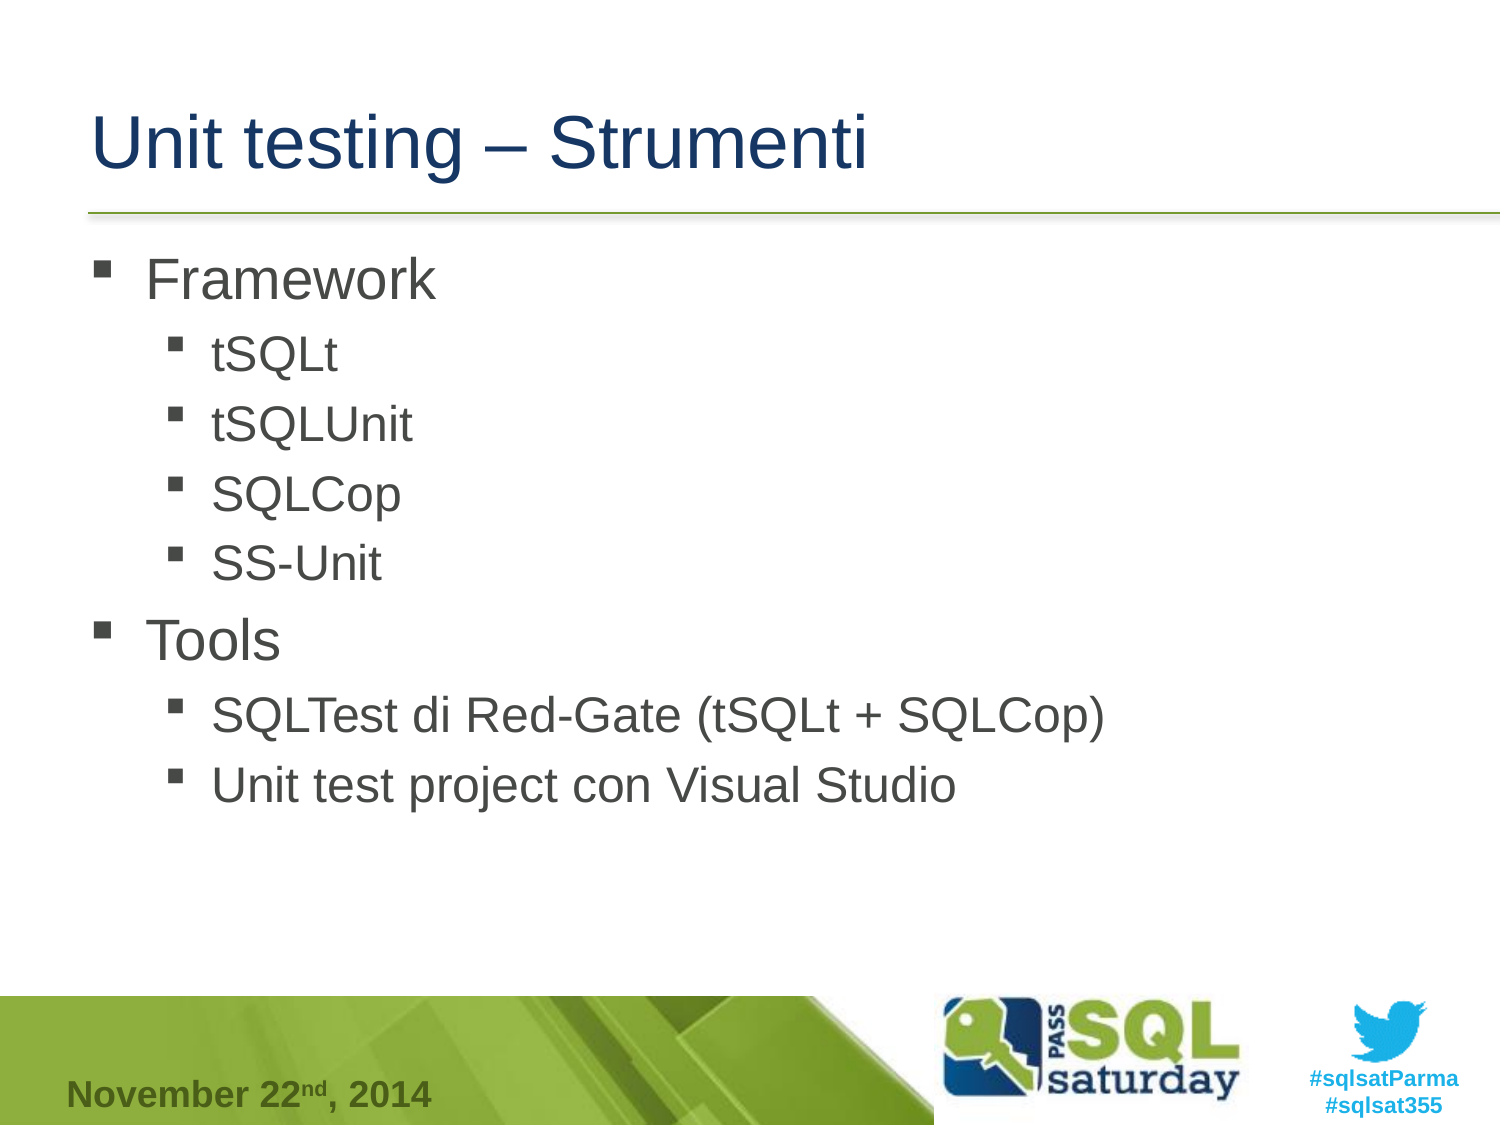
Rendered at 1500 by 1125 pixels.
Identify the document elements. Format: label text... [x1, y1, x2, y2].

picture [1336, 978, 1443, 1085]
picture [0, 996, 1276, 1125]
picture [1339, 1076, 1344, 1084]
title Unit testing – Strumenti [75, 45, 1425, 233]
list Framework tSQLt tSQLUnit SQLCop SS-Unit Tools SQLTest di Red-Gate (tSQLt + SQLCop) Unit test project con Visual Studio [74, 233, 1427, 1004]
